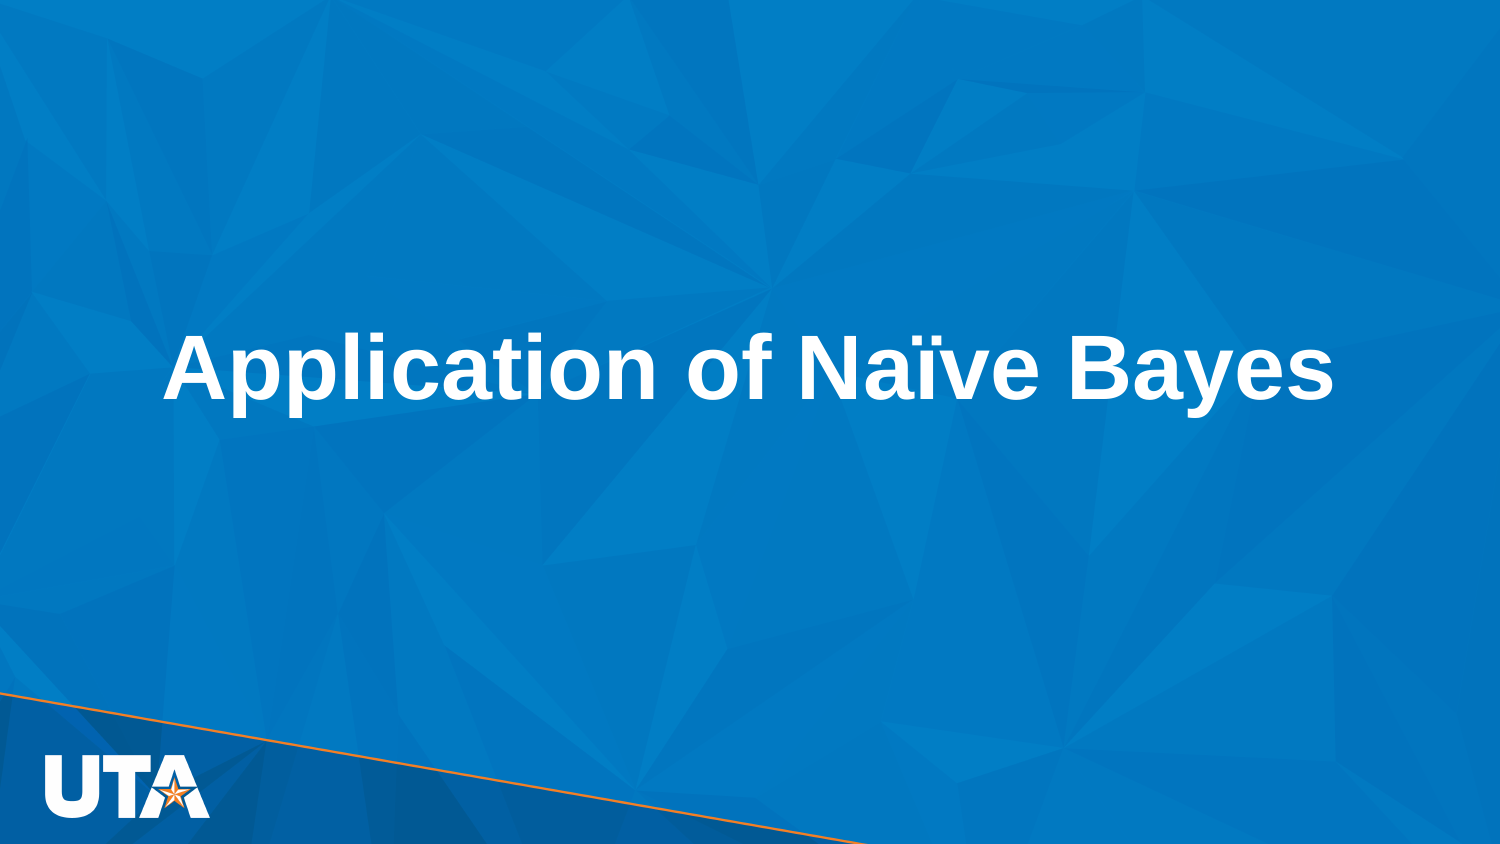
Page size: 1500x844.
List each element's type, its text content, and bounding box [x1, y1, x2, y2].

title Application of Naïve Bayes [75, 292, 1425, 434]
picture [0, 0, 1500, 844]
